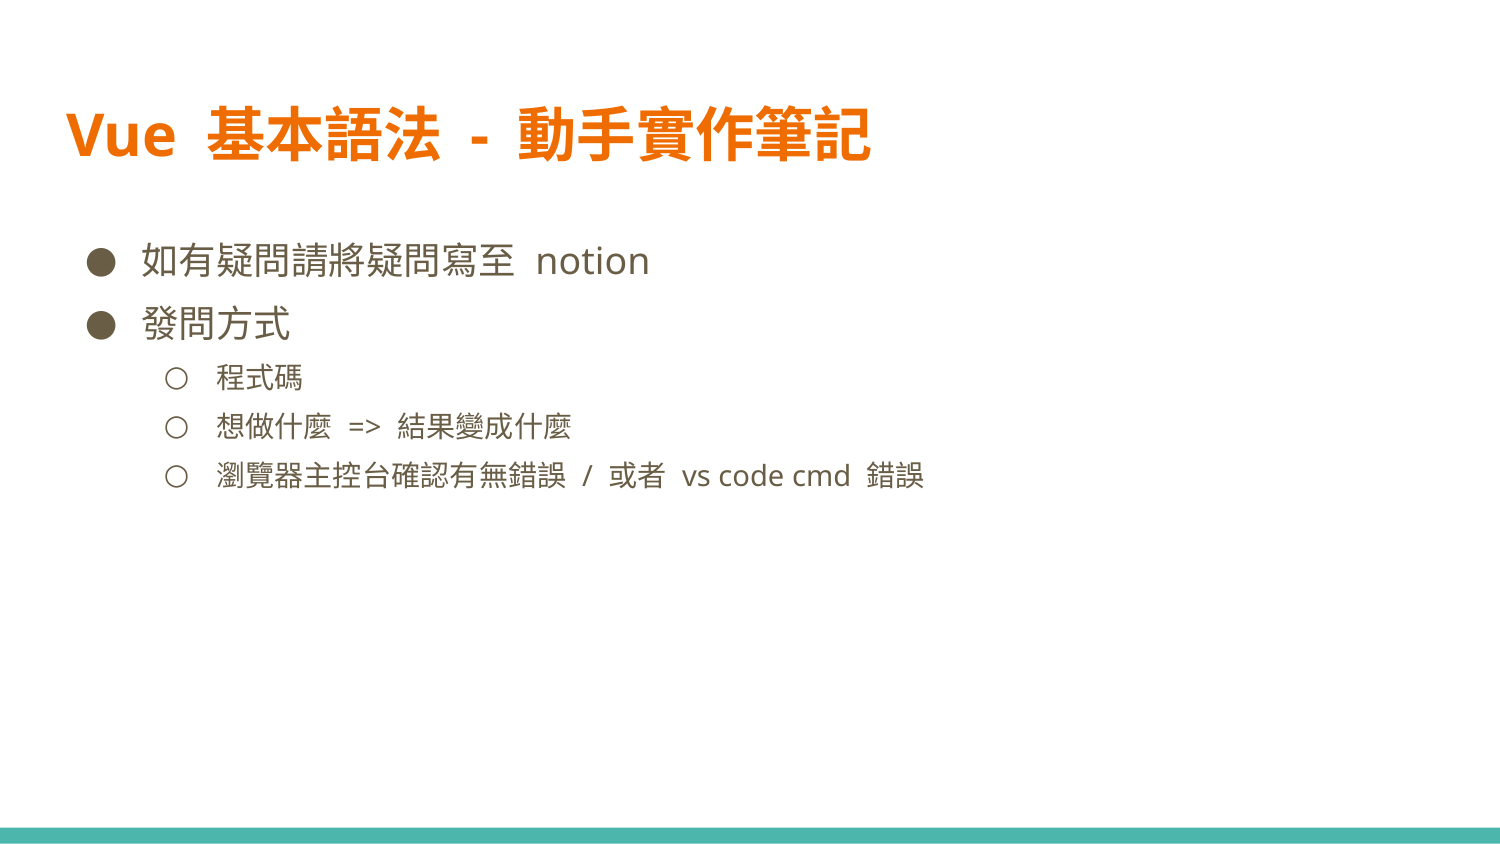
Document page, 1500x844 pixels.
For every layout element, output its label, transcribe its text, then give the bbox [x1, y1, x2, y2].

list 如有疑問請將疑問寫至 notion 發問方式 程式碼 想做什麼 => 結果變成什麼 瀏覽器主控台確認有無錯誤 / 或者 vs code cmd 錯誤 [51, 207, 1449, 750]
title Vue 基本語法 - 動手實作筆記 [51, 72, 1449, 189]
